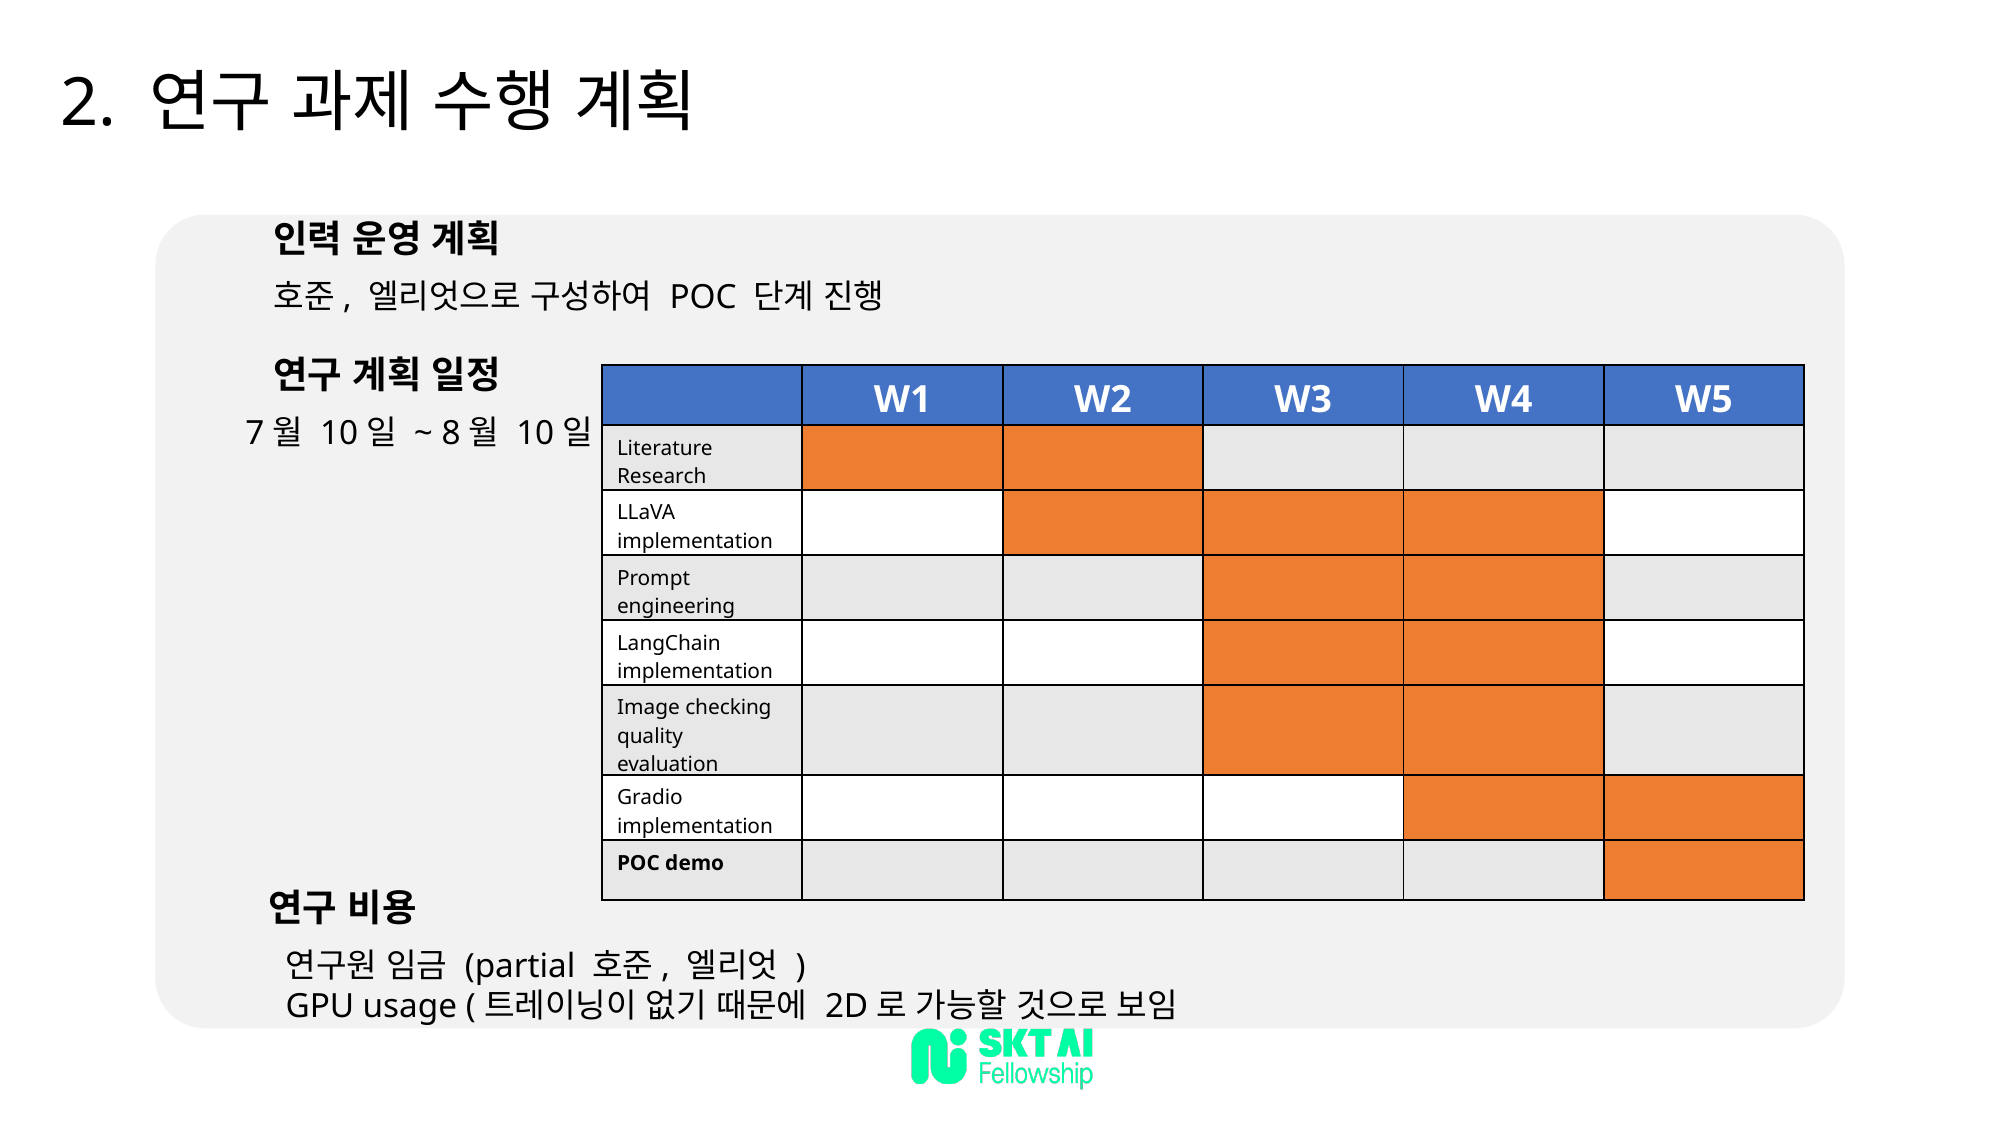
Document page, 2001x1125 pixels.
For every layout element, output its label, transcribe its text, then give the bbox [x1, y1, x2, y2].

table_cell [1004, 686, 1202, 774]
table_cell [1404, 621, 1603, 684]
table_cell [1204, 776, 1403, 839]
table_cell [803, 841, 1002, 899]
table_cell [1404, 841, 1603, 899]
table_cell [1605, 426, 1803, 489]
table_cell [1404, 426, 1603, 489]
table_cell [1204, 426, 1403, 489]
table_cell Gradio implementation [603, 776, 801, 839]
table_cell [1204, 491, 1403, 554]
table_cell [1605, 686, 1803, 774]
table_cell [1605, 776, 1803, 839]
table_cell LangChain implementation [603, 621, 801, 684]
table_header W1 [803, 366, 1002, 424]
table_header W3 [1204, 366, 1403, 424]
text_box 연구 비용 [253, 876, 432, 937]
table_cell [1404, 776, 1603, 839]
table_cell [803, 491, 1002, 554]
table_header [603, 366, 801, 424]
table_cell [1605, 841, 1803, 899]
table_cell [1004, 426, 1202, 489]
table_cell [803, 621, 1002, 684]
table_cell LLaVA implementation [603, 491, 801, 554]
table_cell [1204, 841, 1403, 899]
table_cell [1605, 491, 1803, 554]
table_cell [1404, 491, 1603, 554]
table_cell [803, 556, 1002, 619]
table_cell Image checking quality evaluation [603, 686, 801, 774]
text_box 2. 연구 과제 수행 계획 [45, 51, 790, 146]
picture [906, 1032, 1097, 1094]
table_cell [1004, 841, 1202, 899]
table_header W4 [1404, 366, 1603, 424]
table_cell [1004, 491, 1202, 554]
text_box 연구원 임금 (partial 호준, 엘리엇 ) GPU usage (트레이닝이 없기 때문에 2D로 가능할 것으로 보임 [270, 936, 1194, 1032]
table_cell [803, 776, 1002, 839]
table_cell [1004, 621, 1202, 684]
text_box 인력 운영 계획 [258, 207, 517, 268]
table_cell Prompt engineering [603, 556, 801, 619]
table_cell [1605, 621, 1803, 684]
table_header W2 [1004, 366, 1202, 424]
text_box [154, 213, 1846, 1030]
table_cell [1004, 776, 1202, 839]
table_cell [803, 686, 1002, 774]
table_cell [1605, 556, 1803, 619]
table_cell [1004, 556, 1202, 619]
table_cell [1404, 686, 1603, 774]
table_cell [1204, 556, 1403, 619]
table_cell [803, 426, 1002, 489]
table_cell [1204, 621, 1403, 684]
table_cell POC demo [603, 841, 801, 899]
table_cell [1404, 556, 1603, 619]
table_cell [1204, 686, 1403, 774]
table_header W5 [1605, 366, 1803, 424]
text_box 연구 계획 일정 [258, 343, 517, 404]
text_box 7월 10일 ~ 8월 10일 [230, 404, 601, 459]
text_box 호준, 엘리엇으로 구성하여 POC 단계 진행 [259, 268, 900, 323]
table_cell Literature Research [603, 426, 801, 489]
